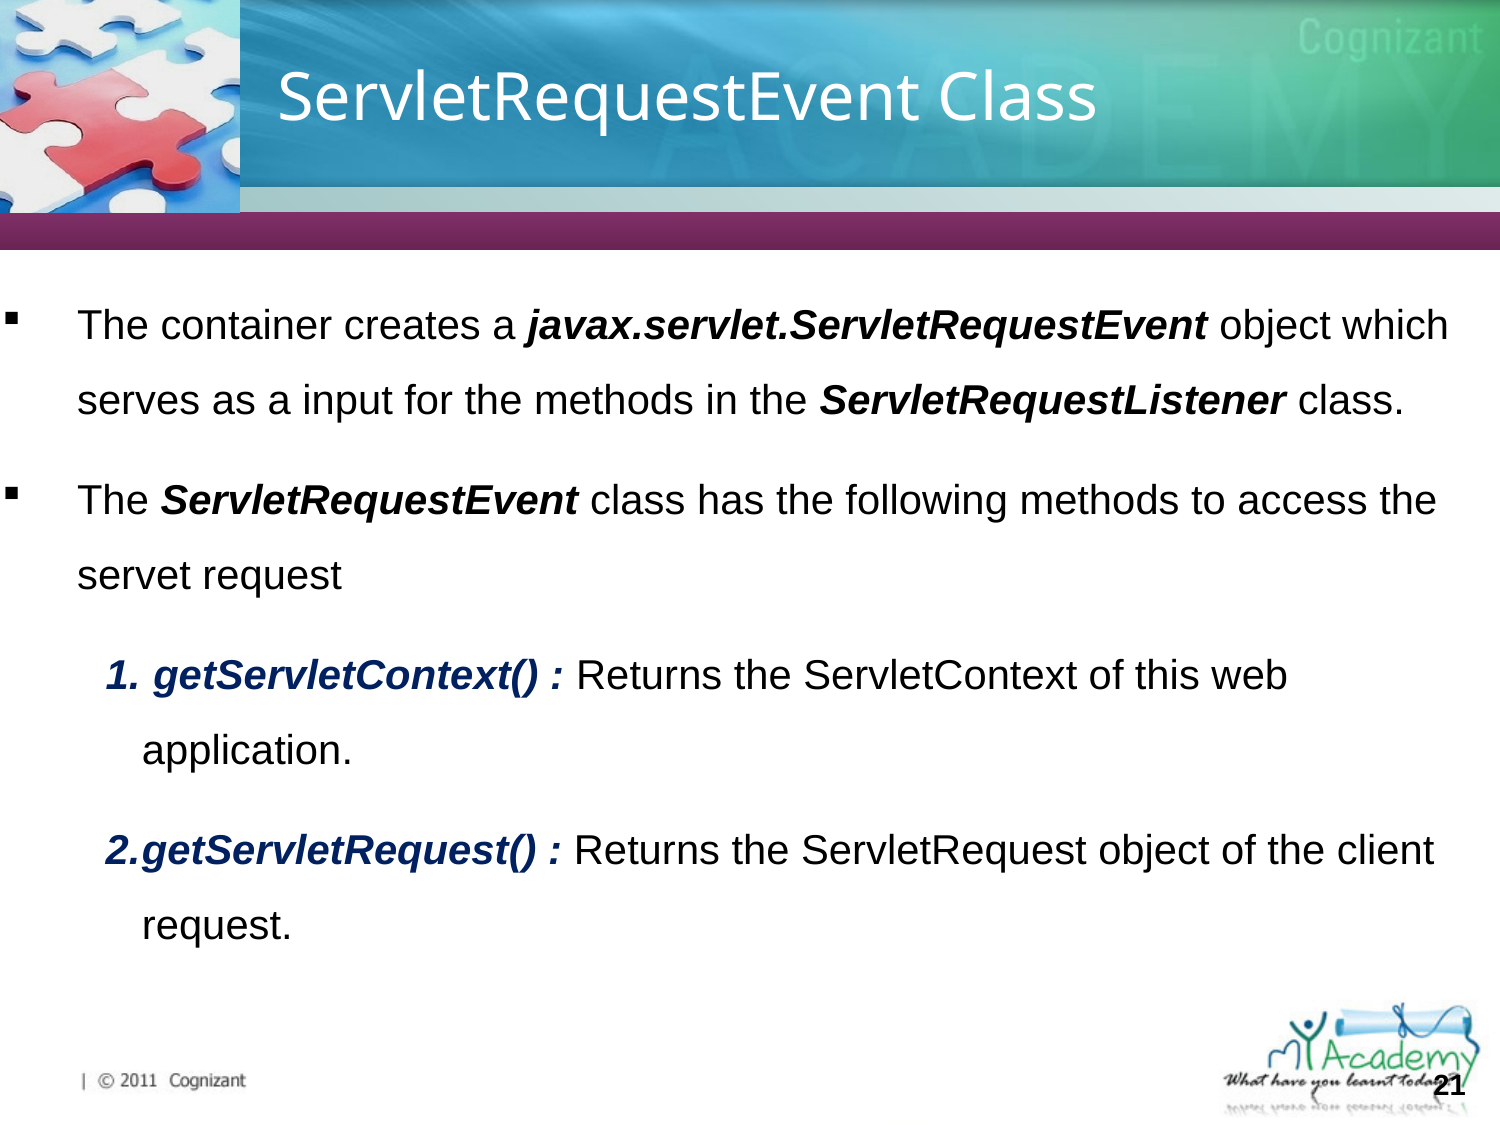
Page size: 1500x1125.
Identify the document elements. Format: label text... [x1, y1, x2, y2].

title ServletRequestEvent Class [262, 0, 1500, 188]
picture [0, 0, 262, 213]
picture [0, 250, 1500, 1125]
slide_number 21 [1418, 1059, 1492, 1112]
text_box The container creates a javax.servlet.ServletRequestEvent object which serves as a input for the methods in the ServletRequestListener class. The ServletRequestEvent class has the following methods to access the servet request getServletContext() : Returns the ServletContext of this web application. getServletRequest() : Returns the ServletRequest object of the client request. [0, 265, 1475, 956]
